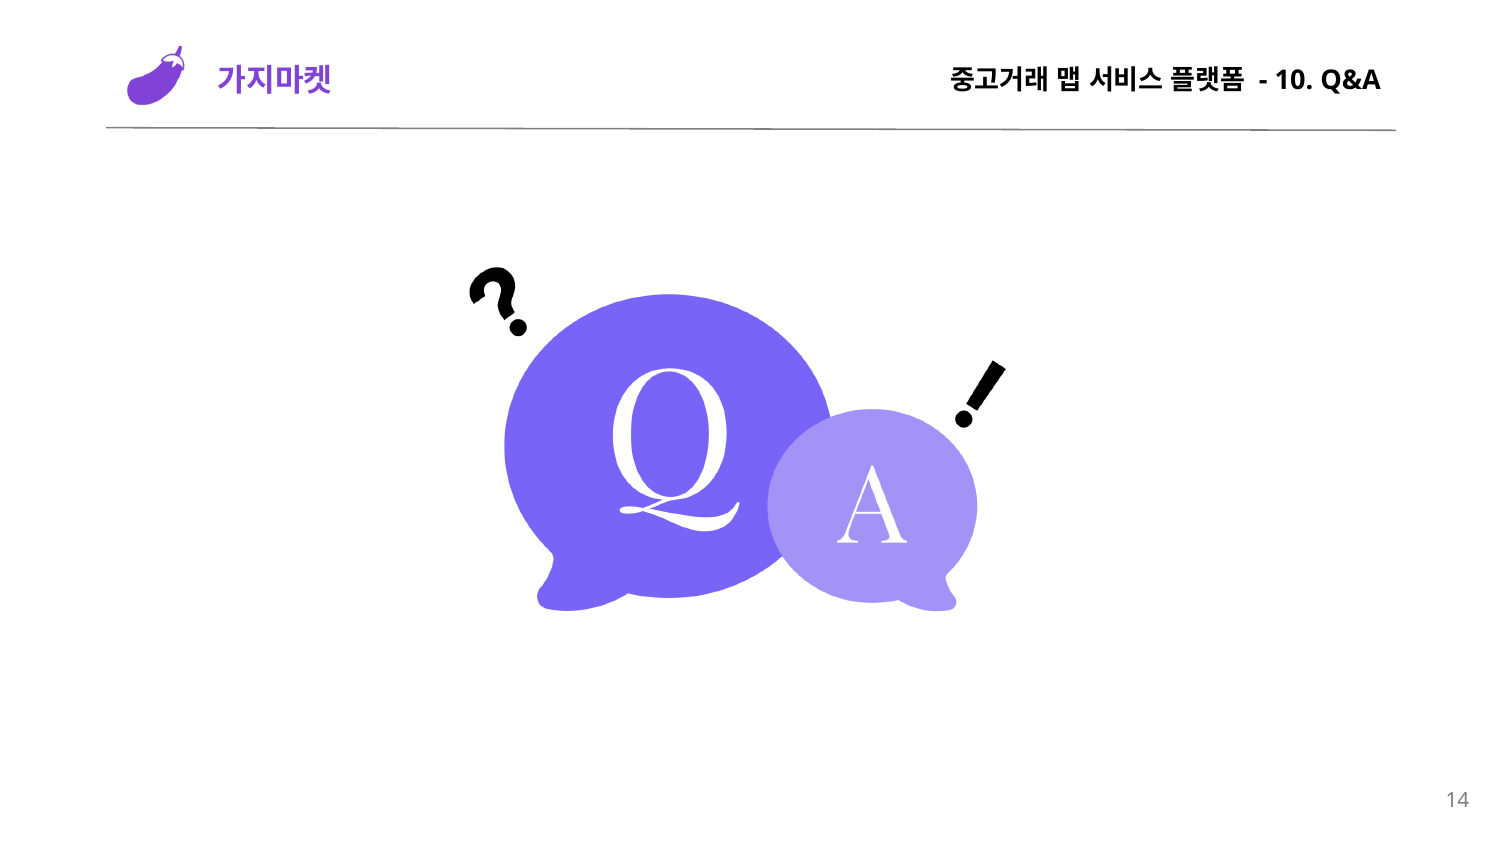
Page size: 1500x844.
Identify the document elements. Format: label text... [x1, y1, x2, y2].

slide_number ‹#› [1394, 769, 1484, 834]
picture [416, 247, 1053, 675]
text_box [105, 127, 1397, 131]
text_box 중고거래 맵 서비스 플랫폼 - 10. Q&A [670, 47, 1396, 110]
text_box 가지마켓 [194, 44, 356, 113]
picture [124, 45, 186, 105]
